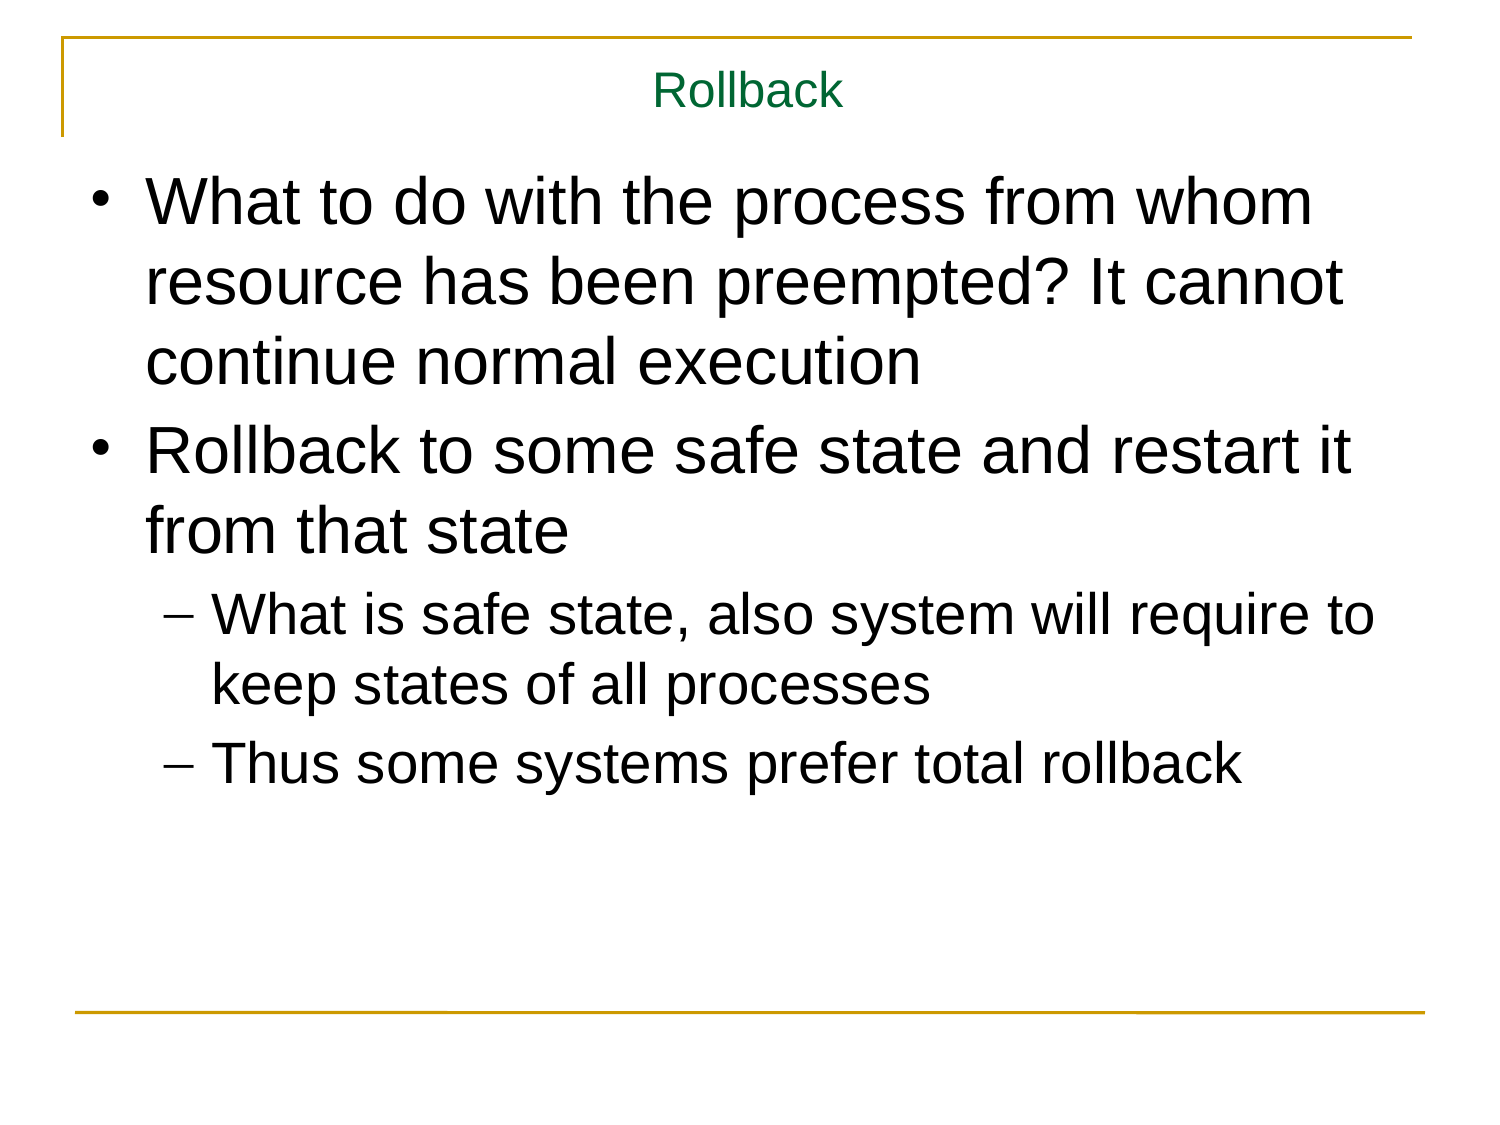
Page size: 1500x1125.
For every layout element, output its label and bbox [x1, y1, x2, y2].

text_box [74, 50, 1421, 138]
text_box [74, 149, 1421, 1004]
